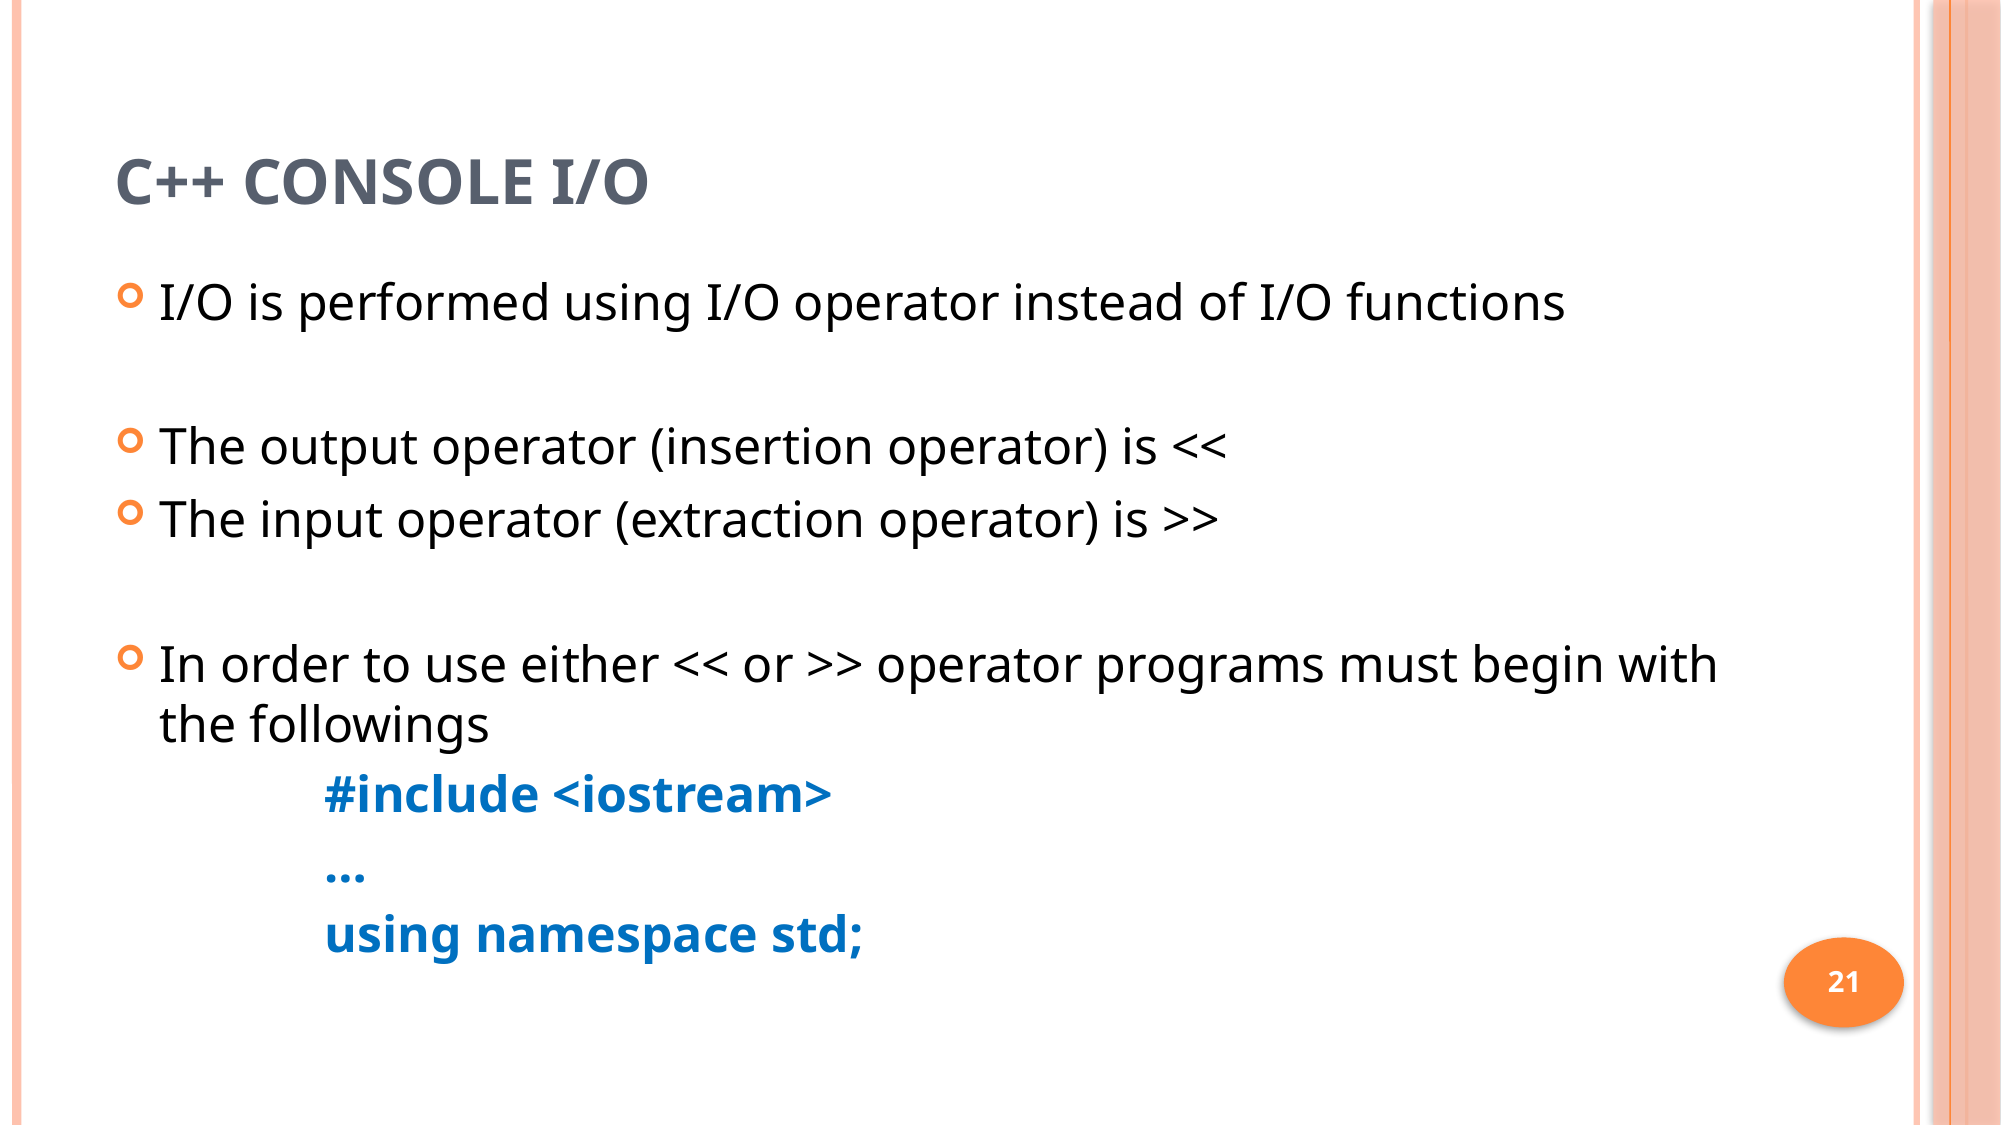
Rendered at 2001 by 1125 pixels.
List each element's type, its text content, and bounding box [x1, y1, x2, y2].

slide_number 21 [1777, 940, 1912, 1027]
list I/O is performed using I/O operator instead of I/O functions The output operator (insertion operator) is << The input operator (extraction operator) is >> In order to use either << or >> operator programs must begin with the followings #include <iostream> … using namespace std; [99, 262, 1784, 1062]
title C++ Console I/O [99, 37, 1784, 225]
